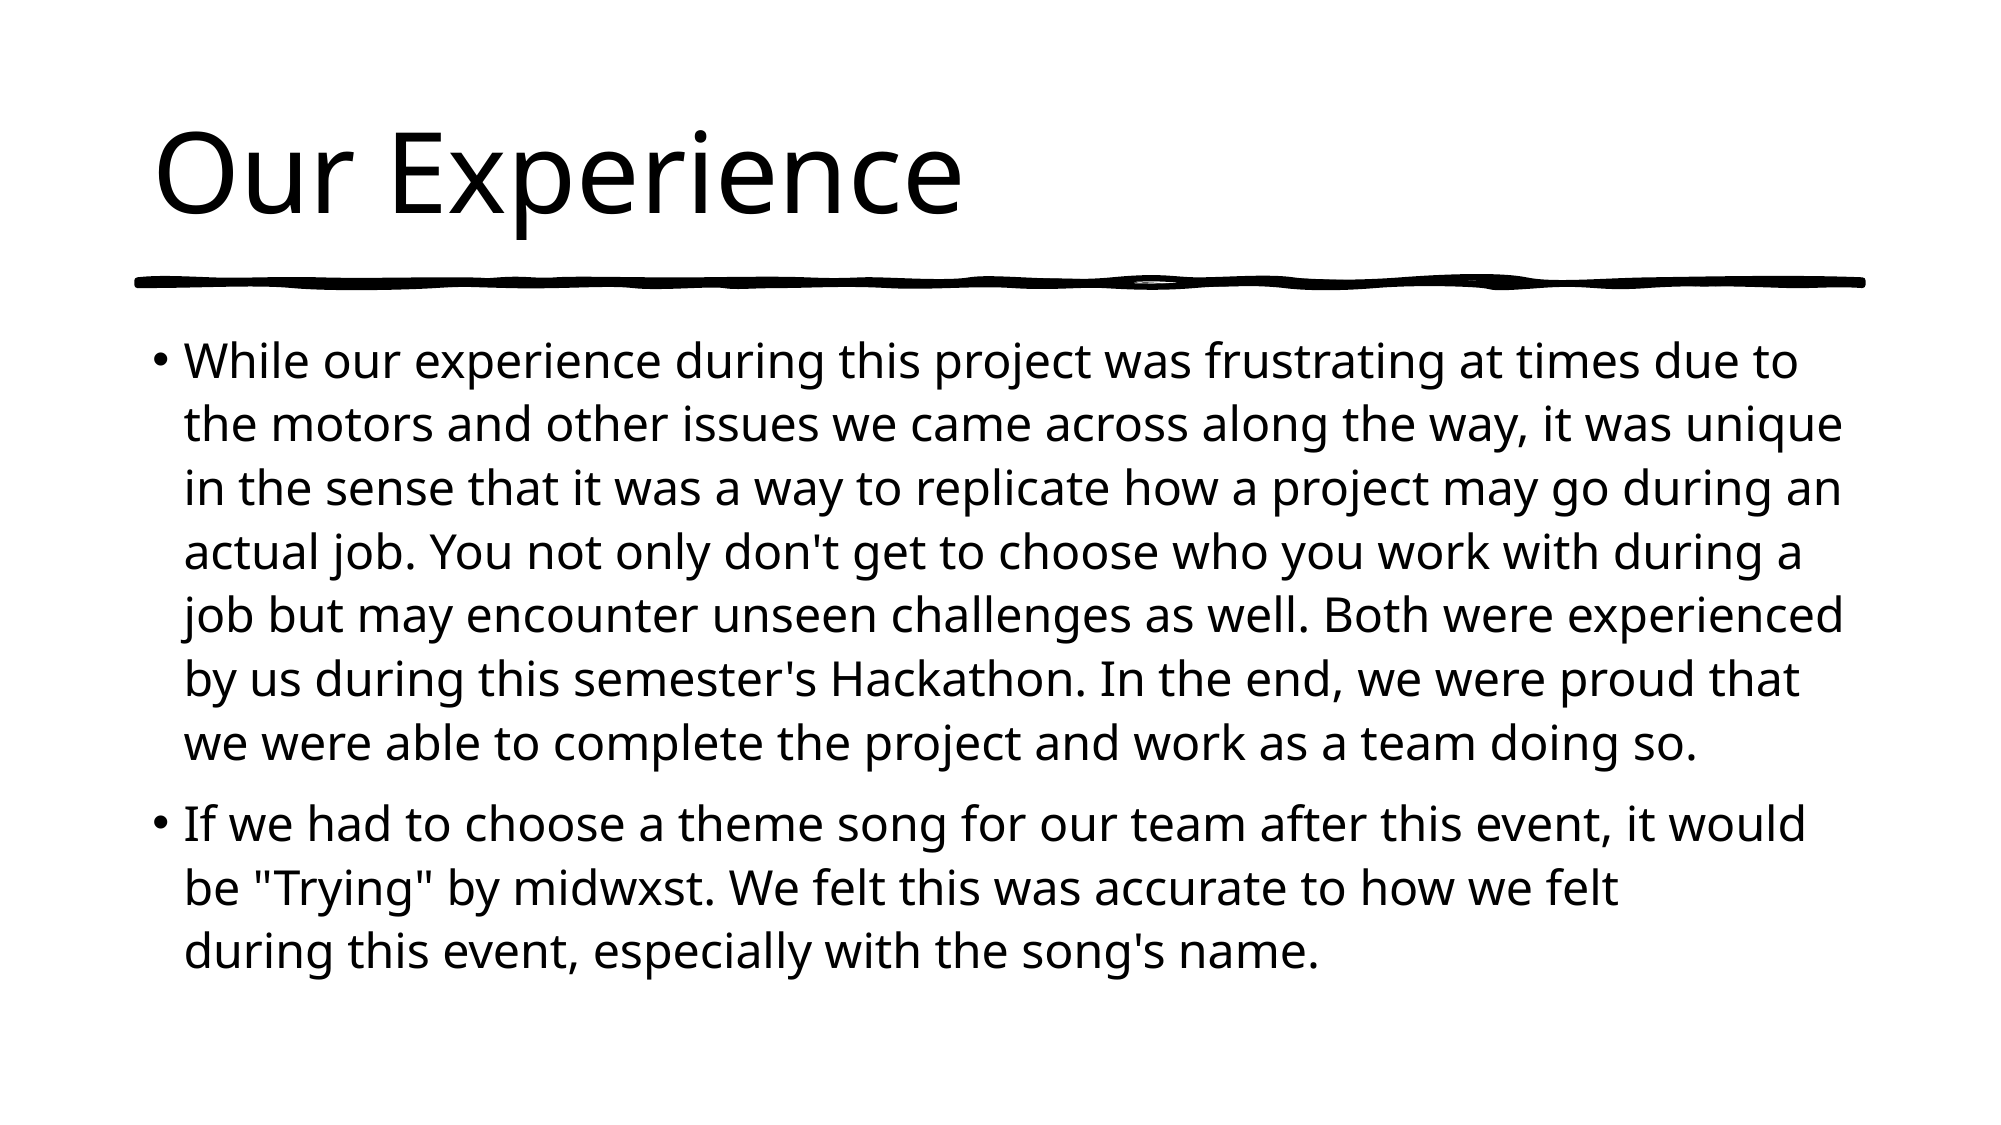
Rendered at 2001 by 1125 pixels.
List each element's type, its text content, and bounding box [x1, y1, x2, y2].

title Our Experience [137, 59, 1863, 278]
list While our experience during this project was frustrating at times due to the motors and other issues we came across along the way, it was unique in the sense that it was a way to replicate how a project may go during an actual job. You not only don't get to choose who you work with during a job but may encounter unseen challenges as well. Both were experienced by us during this semester's Hackathon. In the end, we were proud that we were able to complete the project and work as a team doing so. If we had to choose a theme song for our team after this event, it would be "Trying" by midwxst. We felt this was accurate to how we felt during this event, especially with the song's name. [137, 316, 1863, 1014]
